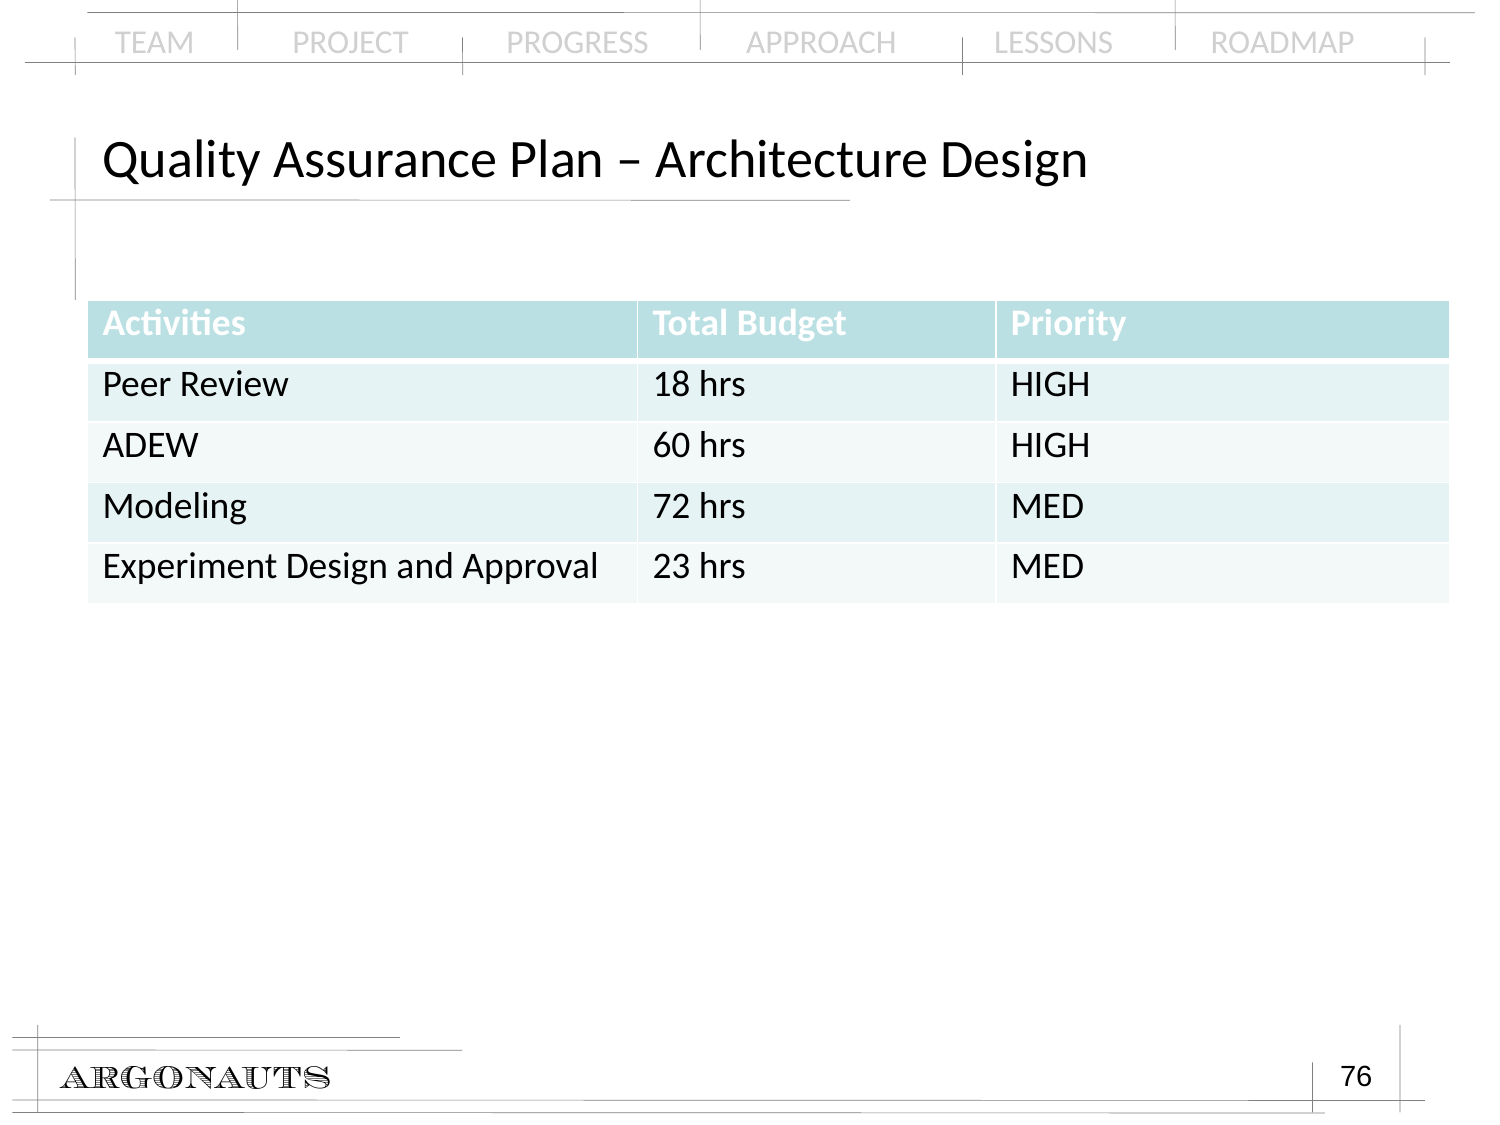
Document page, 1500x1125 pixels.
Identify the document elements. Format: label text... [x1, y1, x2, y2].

table_cell 18 hrs [638, 364, 995, 421]
table_cell Modeling [88, 483, 637, 542]
table_cell MED [997, 544, 1449, 603]
table_cell Peer Review [88, 364, 637, 421]
table_cell 72 hrs [638, 483, 995, 542]
table_cell MED [997, 483, 1449, 542]
table_header Total Budget [638, 301, 995, 358]
title Quality Assurance Plan – Architecture Design [87, 112, 1413, 200]
table_cell HIGH [997, 364, 1449, 421]
table_cell ADEW [88, 423, 637, 482]
table_header Activities [88, 301, 637, 358]
table_cell 23 hrs [638, 544, 995, 603]
table_cell Experiment Design and Approval [88, 544, 637, 603]
slide_number 76 [1074, 1050, 1388, 1125]
table_cell HIGH [997, 423, 1449, 482]
picture [50, 1055, 350, 1099]
table_cell 60 hrs [638, 423, 995, 482]
table_header Priority [997, 301, 1449, 358]
